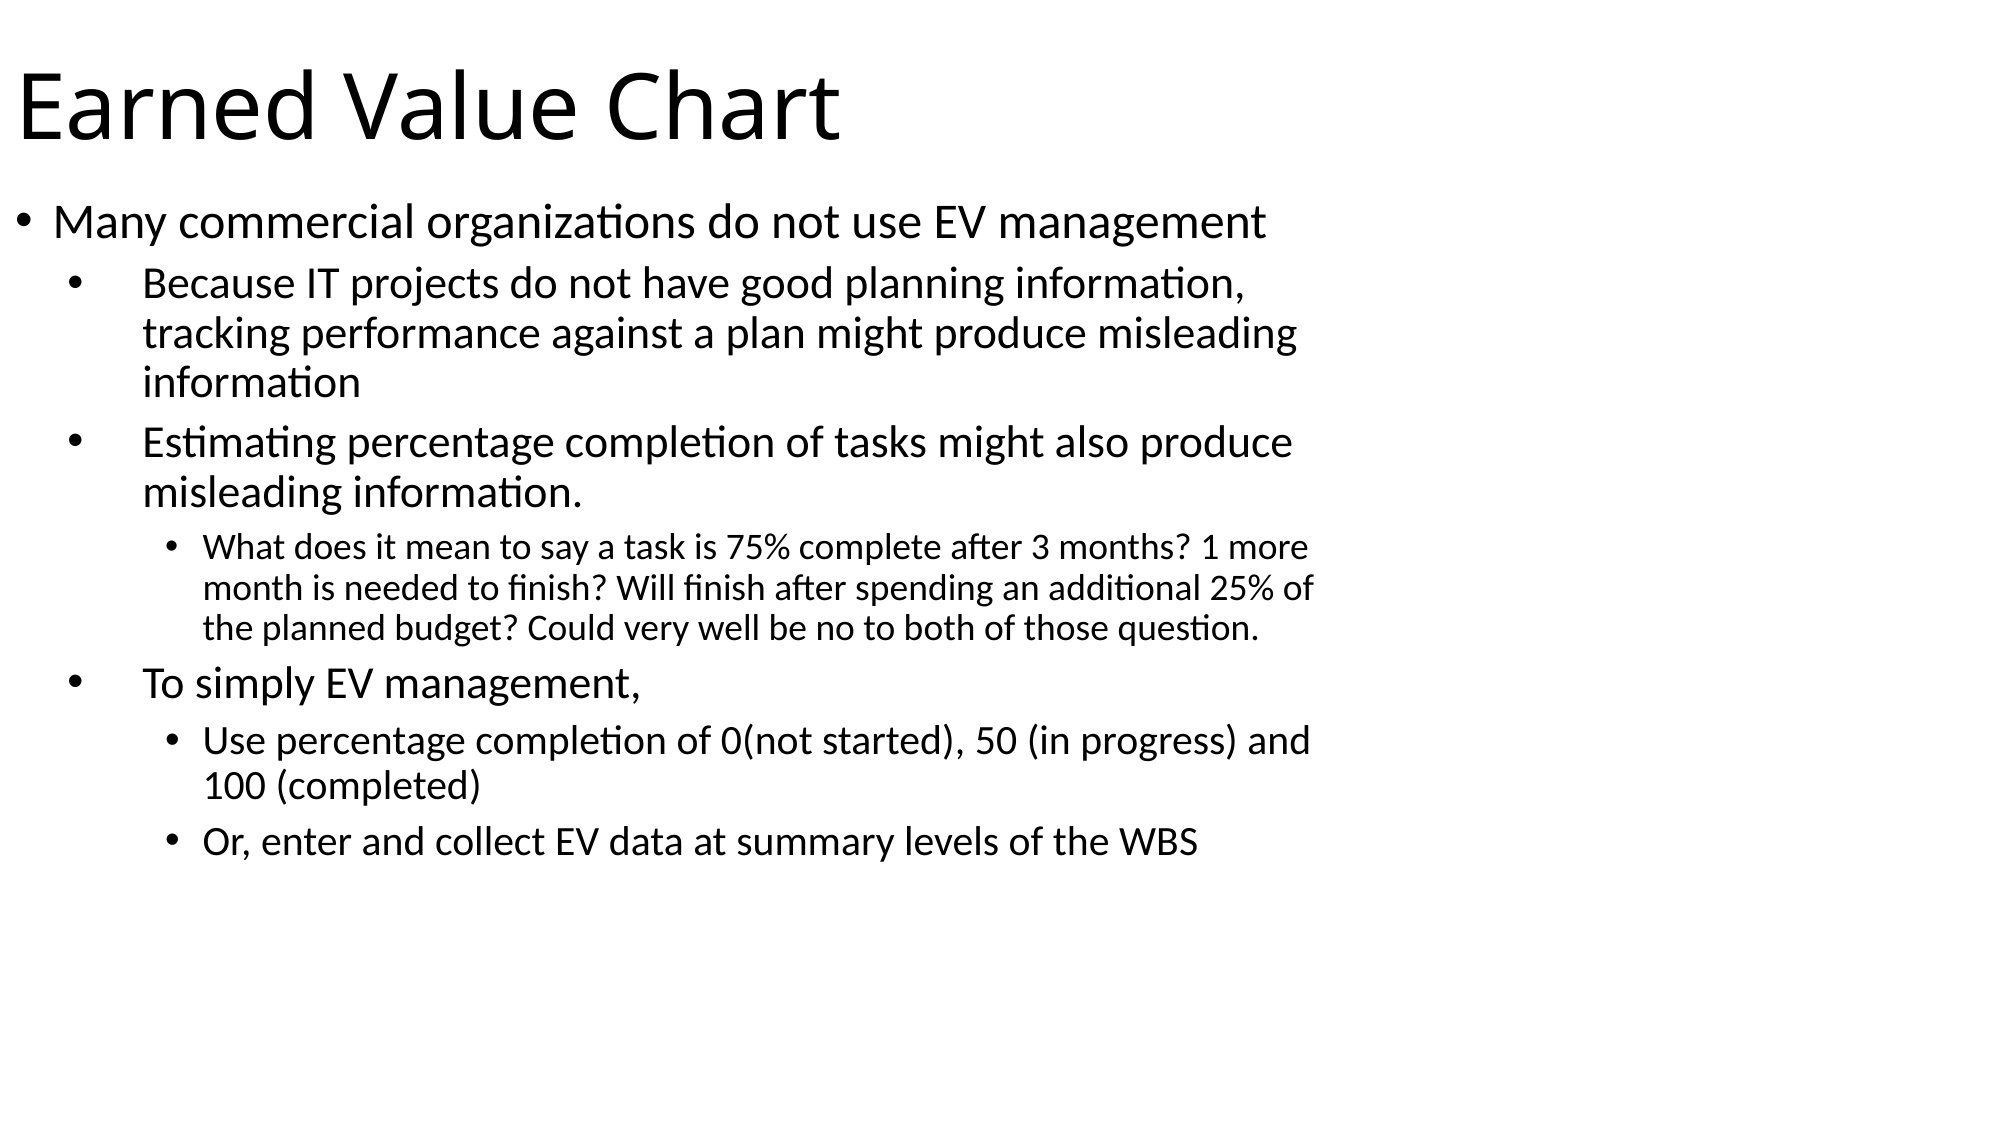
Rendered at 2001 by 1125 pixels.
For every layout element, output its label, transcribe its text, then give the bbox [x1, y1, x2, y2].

list Many commercial organizations do not use EV management Because IT projects do not have good planning information, tracking performance against a plan might produce misleading information Estimating percentage completion of tasks might also produce misleading information. What does it mean to say a task is 75% complete after 3 months? 1 more month is needed to finish? Will finish after spending an additional 25% of the planned budget? Could very well be no to both of those question. To simply EV management, Use percentage completion of 0(not started), 50 (in progress) and 100 (completed) Or, enter and collect EV data at summary levels of the WBS [0, 187, 1388, 1038]
title Earned Value Chart [0, 45, 1363, 175]
